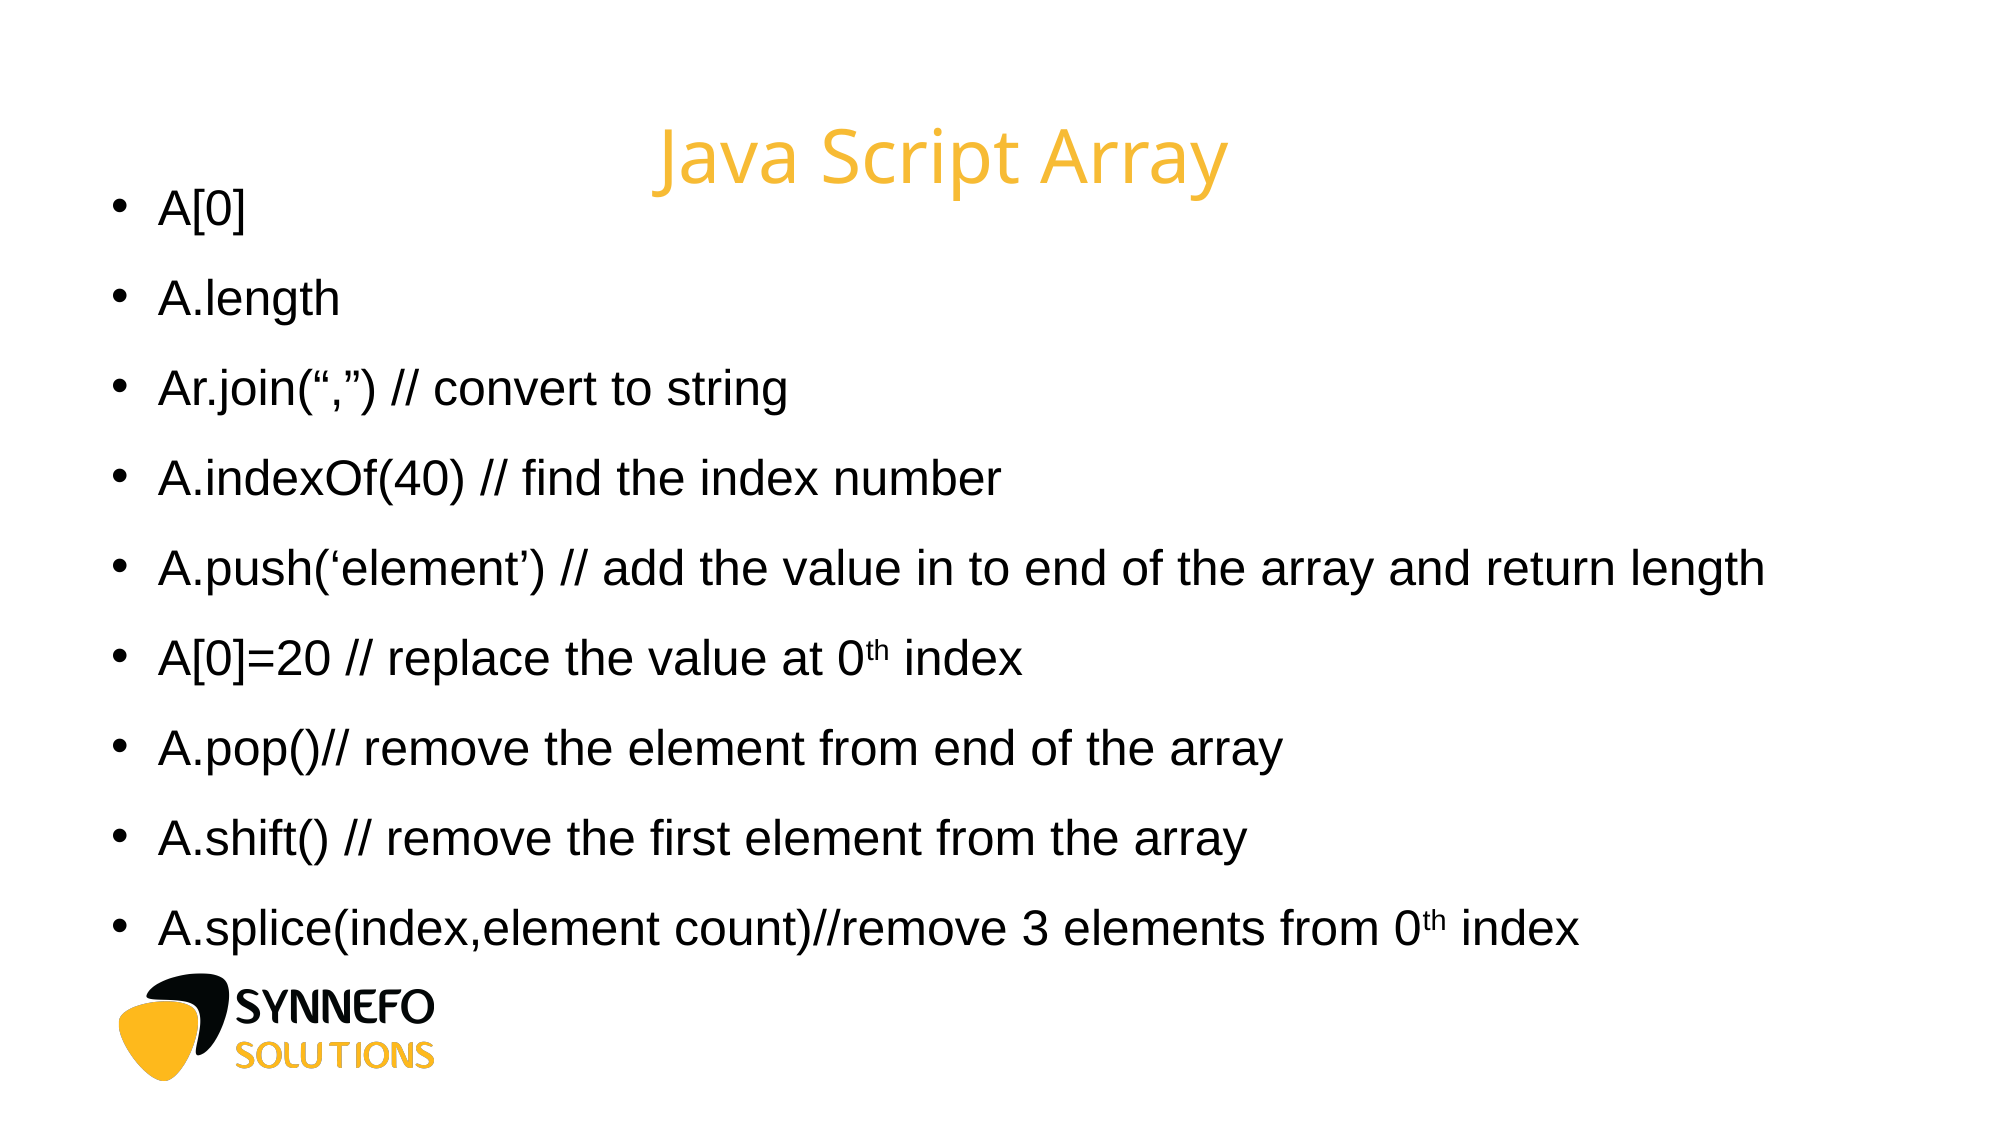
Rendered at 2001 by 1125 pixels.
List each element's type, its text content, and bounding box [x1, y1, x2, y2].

text_box A[0] A.length Ar.join(“,”) // convert to string A.indexOf(40) // find the index number A.push(‘element’) // add the value in to end of the array and return length A[0]=20 // replace the value at 0th index A.pop()// remove the element from end of the array A.shift() // remove the first element from the array A.splice(index,element count)//remove 3 elements from 0th index [96, 137, 1963, 1125]
text_box Java Script Array [96, 98, 1792, 137]
picture [114, 966, 473, 1083]
